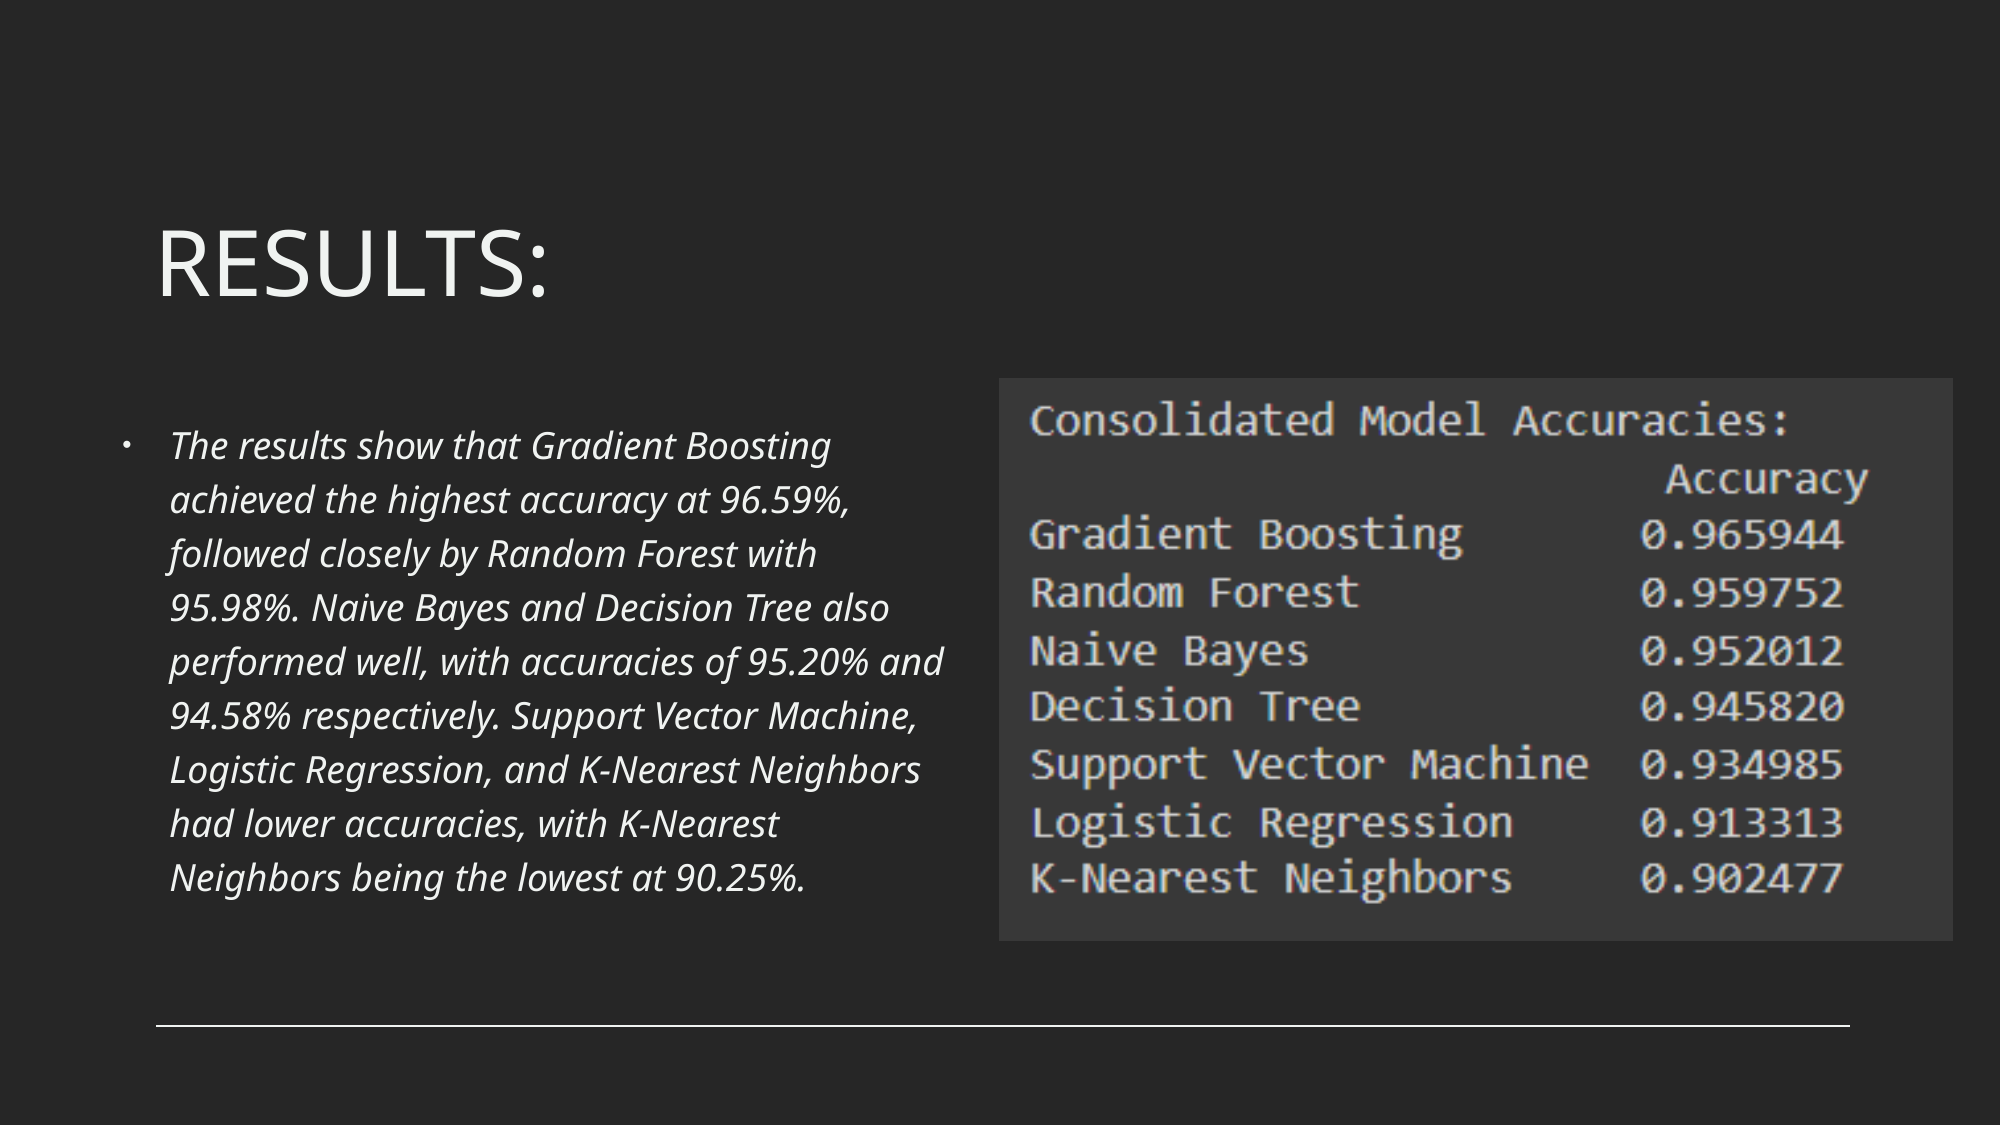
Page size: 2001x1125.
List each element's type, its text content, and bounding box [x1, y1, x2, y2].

list The results show that Gradient Boosting achieved the highest accuracy at 96.59%, followed closely by Random Forest with 95.98%. Naive Bayes and Decision Tree also performed well, with accuracies of 95.20% and 94.58% respectively. Support Vector Machine, Logistic Regression, and K-Nearest Neighbors had lower accuracies, with K-Nearest Neighbors being the lowest at 90.25%. [62, 405, 962, 941]
title RESULTS: [139, 143, 1850, 322]
picture [999, 378, 1953, 941]
